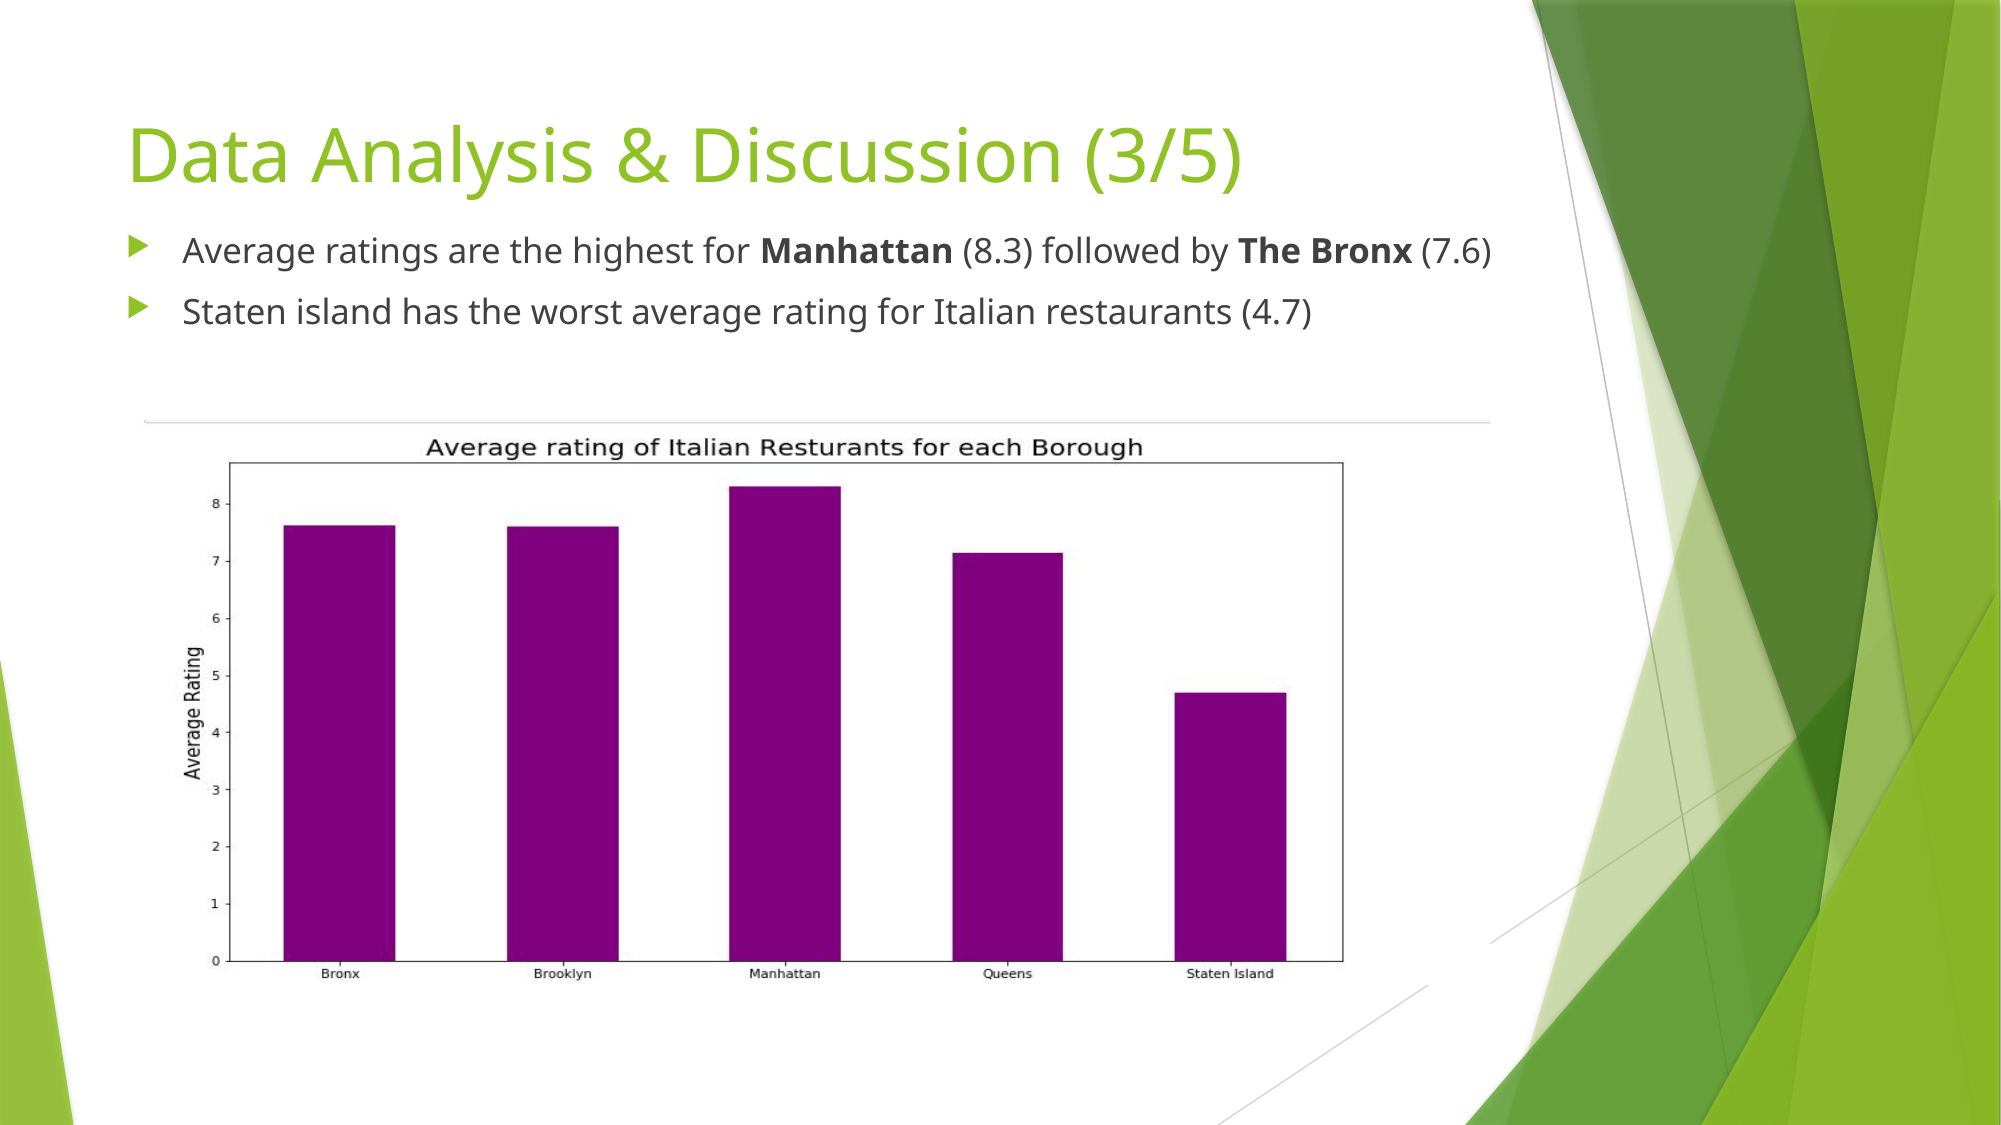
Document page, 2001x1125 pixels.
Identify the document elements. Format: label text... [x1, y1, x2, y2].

list Average ratings are the highest for Manhattan (8.3) followed by The Bronx (7.6) Staten island has the worst average rating for Italian restaurants (4.7) [111, 221, 1522, 344]
title Data Analysis & Discussion (3/5) [111, 99, 1522, 221]
picture [78, 419, 1491, 986]
